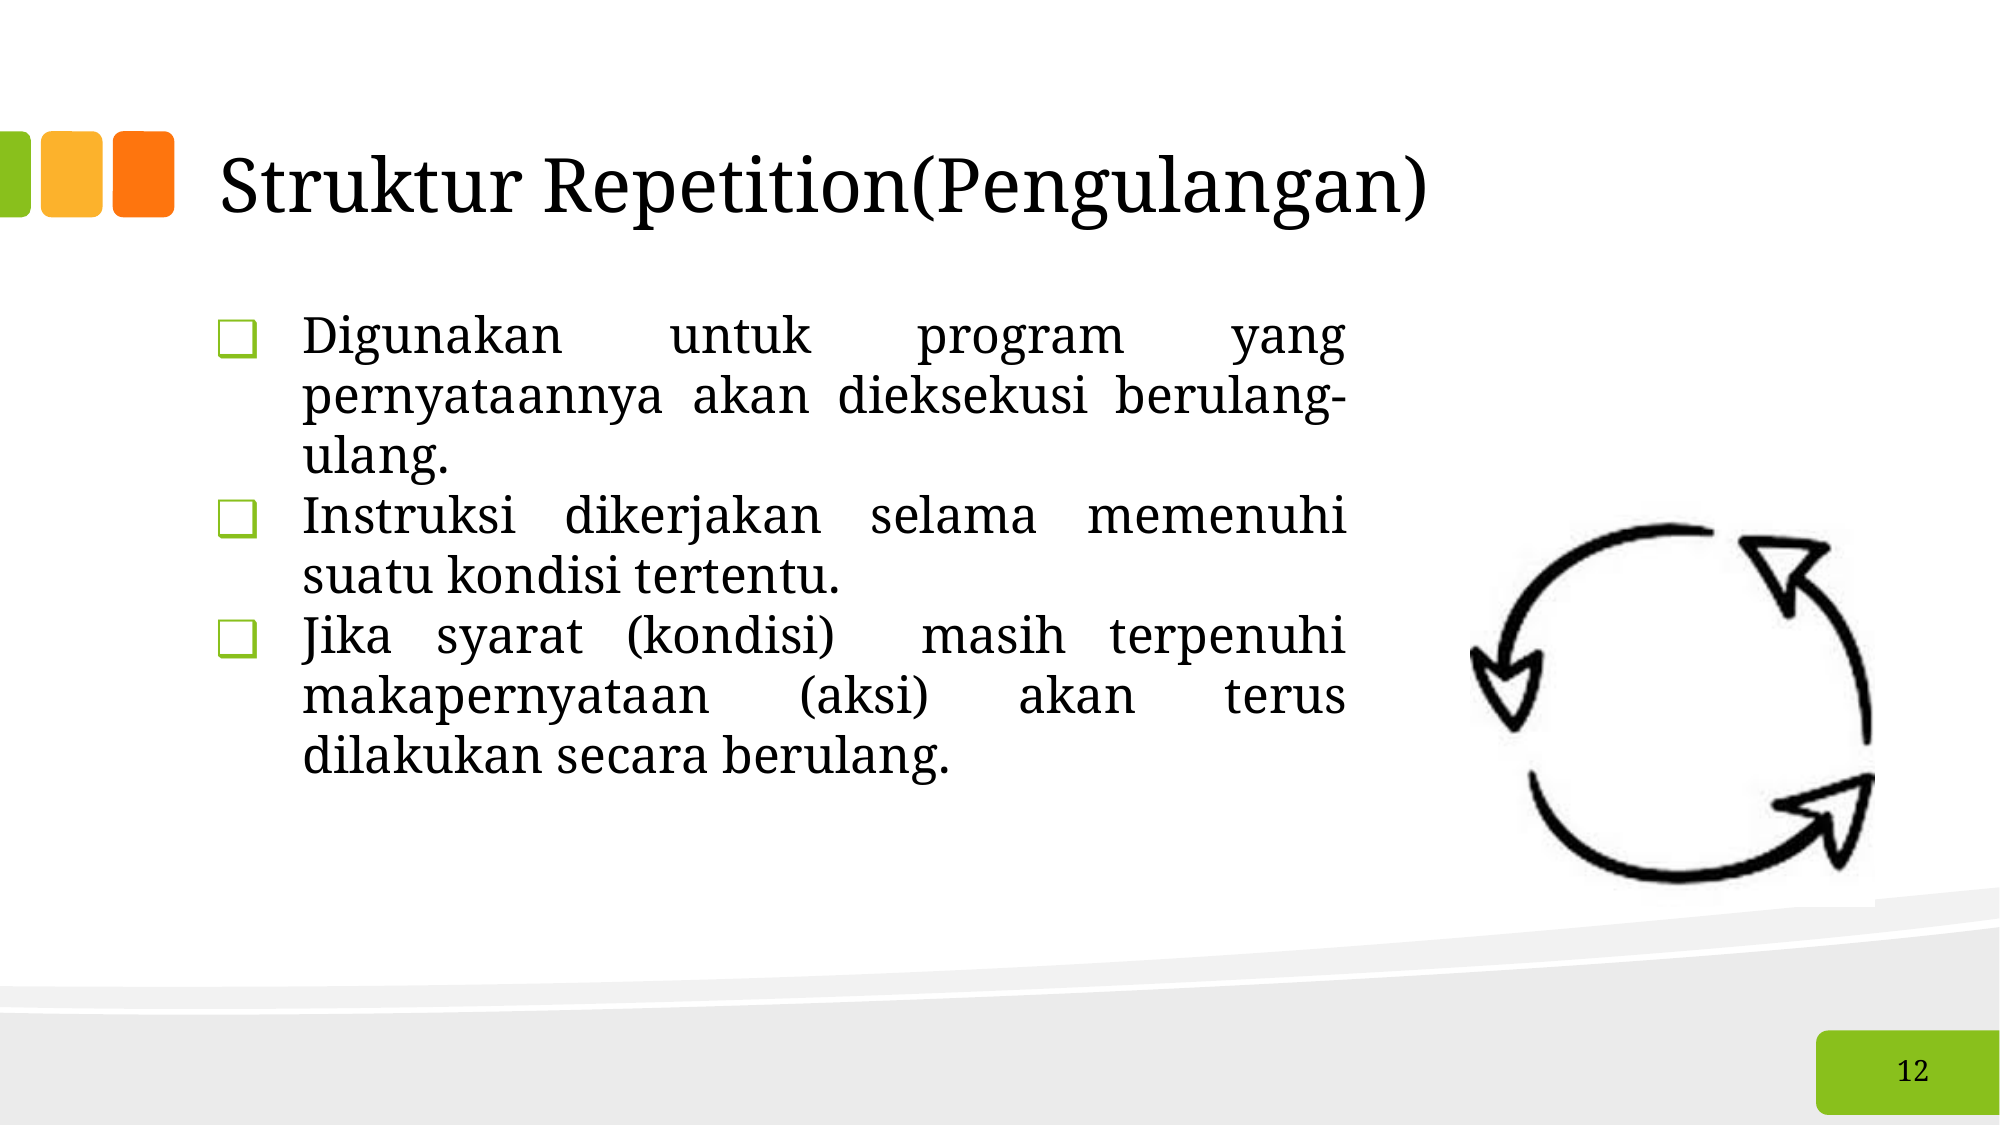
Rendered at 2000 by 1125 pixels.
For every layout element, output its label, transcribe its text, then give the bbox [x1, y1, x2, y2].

title Struktur Repetition(Pengulangan) [199, 24, 1800, 238]
slide_number ‹#› [1816, 1057, 1950, 1088]
text_box Digunakan untuk program yang pernyataannya akan dieksekusi berulang-ulang. Instruksi dikerjakan selama memenuhi suatu kondisi tertentu. Jika syarat (kondisi) masih terpenuhi makapernyataan (aksi) akan terus dilakukan secara berulang. [199, 296, 1363, 792]
picture [1469, 501, 1875, 907]
